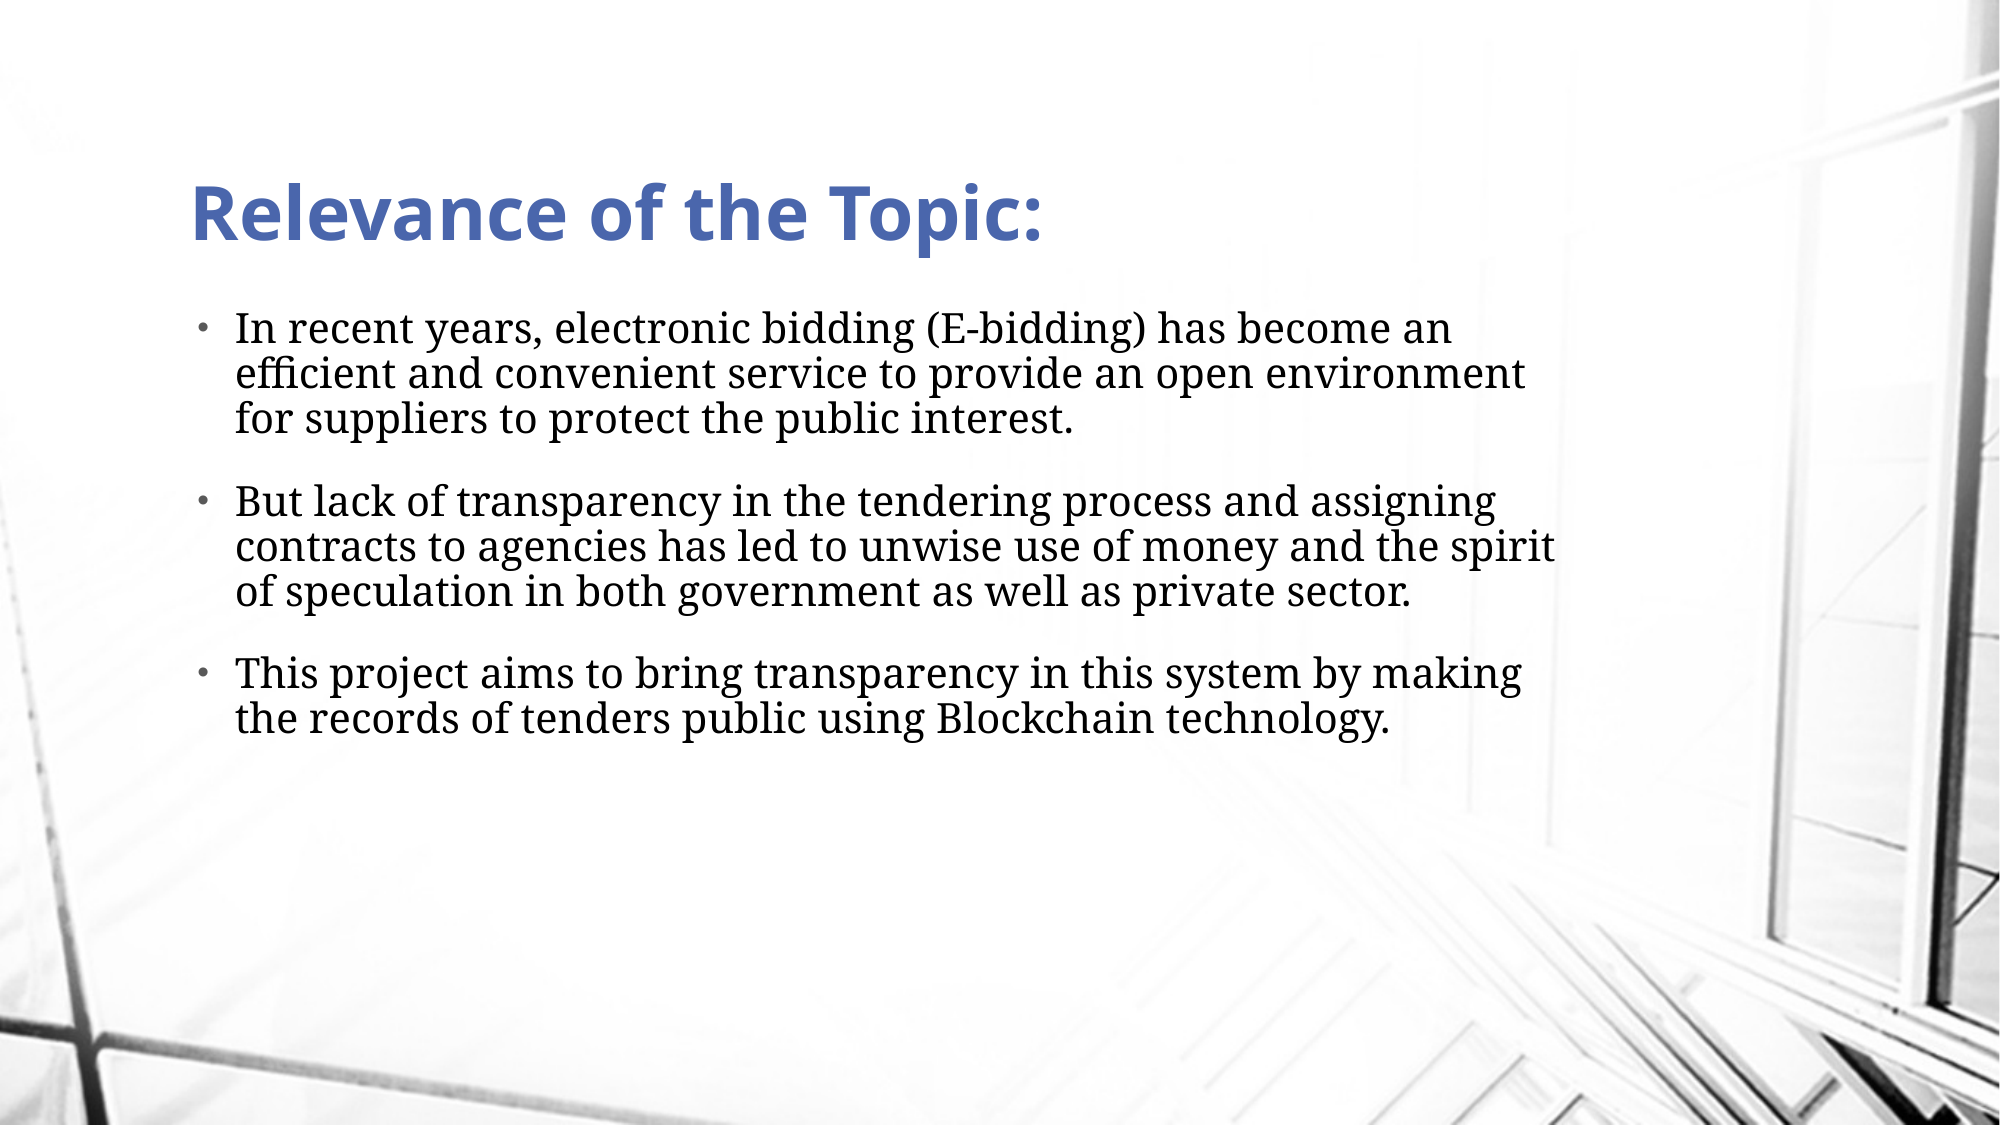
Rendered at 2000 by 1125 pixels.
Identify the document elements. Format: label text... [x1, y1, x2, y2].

picture [0, 0, 2000, 1125]
list In recent years, electronic bidding (E-bidding) has become an efficient and convenient service to provide an open environment for suppliers to protect the public interest. But lack of transparency in the tendering process and assigning contracts to agencies has led to unwise use of money and the spirit of speculation in both government as well as private sector. This project aims to bring transparency in this system by making the records of tenders public using Blockchain technology. [174, 299, 1600, 988]
title Relevance of the Topic: [174, 87, 1600, 263]
